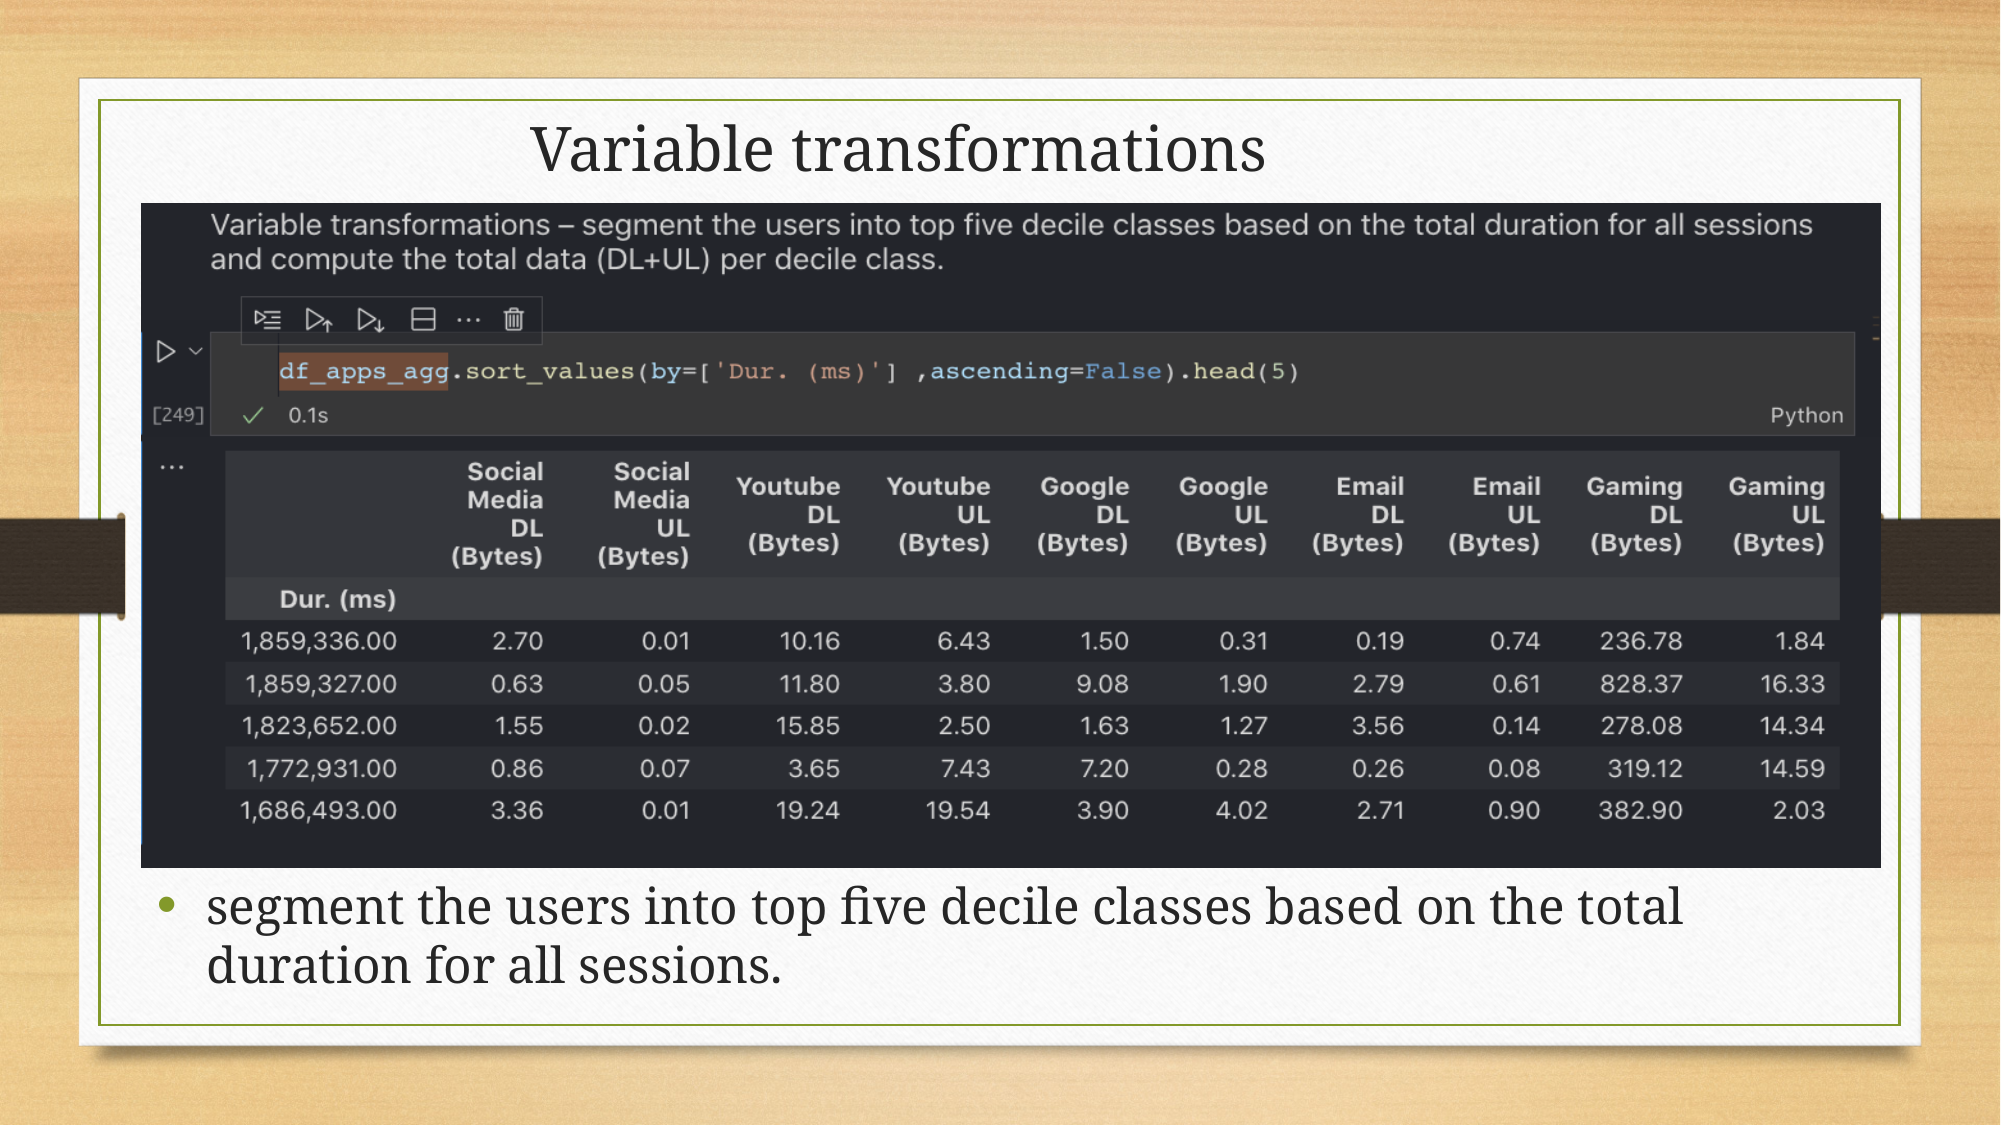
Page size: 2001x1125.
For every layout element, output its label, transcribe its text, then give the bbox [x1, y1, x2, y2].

picture [0, 0, 2001, 1125]
list segment the users into top five decile classes based on the total duration for all sessions. [141, 868, 1717, 1002]
title Variable transformations [119, 102, 1695, 192]
